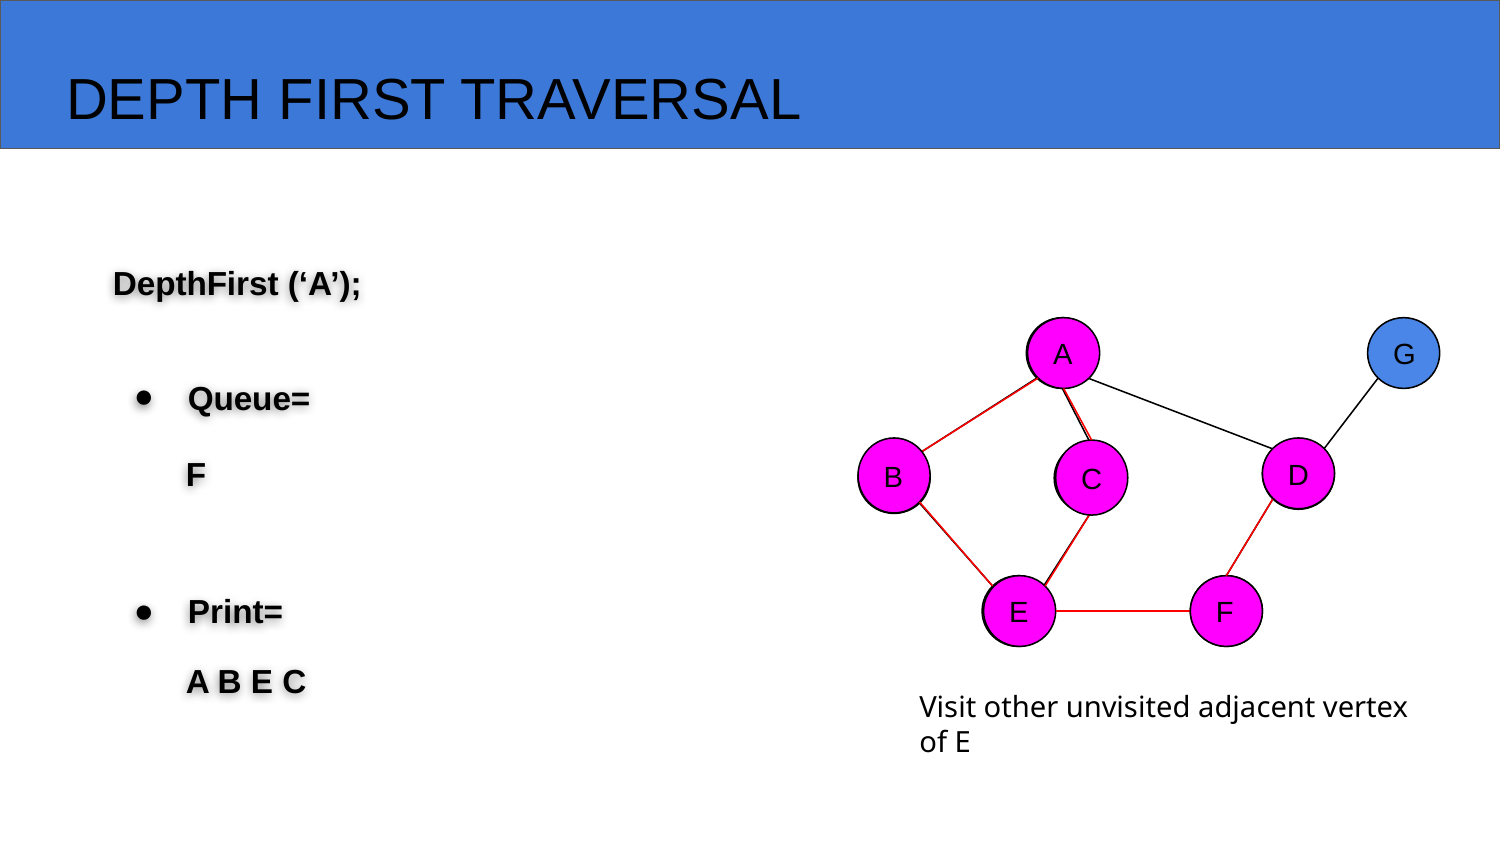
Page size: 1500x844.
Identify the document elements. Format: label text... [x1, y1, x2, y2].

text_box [919, 501, 993, 587]
text_box DepthFirst (‘A’); [97, 246, 650, 317]
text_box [1044, 513, 1091, 587]
text_box Visit other unvisited adjacent vertex of E [904, 673, 1456, 773]
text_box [857, 317, 1440, 647]
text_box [919, 377, 1039, 454]
text_box A B E C [170, 645, 808, 716]
text_box Print= [97, 575, 356, 646]
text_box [1226, 498, 1274, 576]
text_box [0, 0, 1500, 149]
text_box [10, 24, 503, 91]
text_box Queue= [97, 361, 415, 432]
text_box F [170, 437, 574, 508]
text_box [1063, 388, 1092, 441]
title DEPTH FIRST TRAVERSAL [51, 46, 956, 218]
